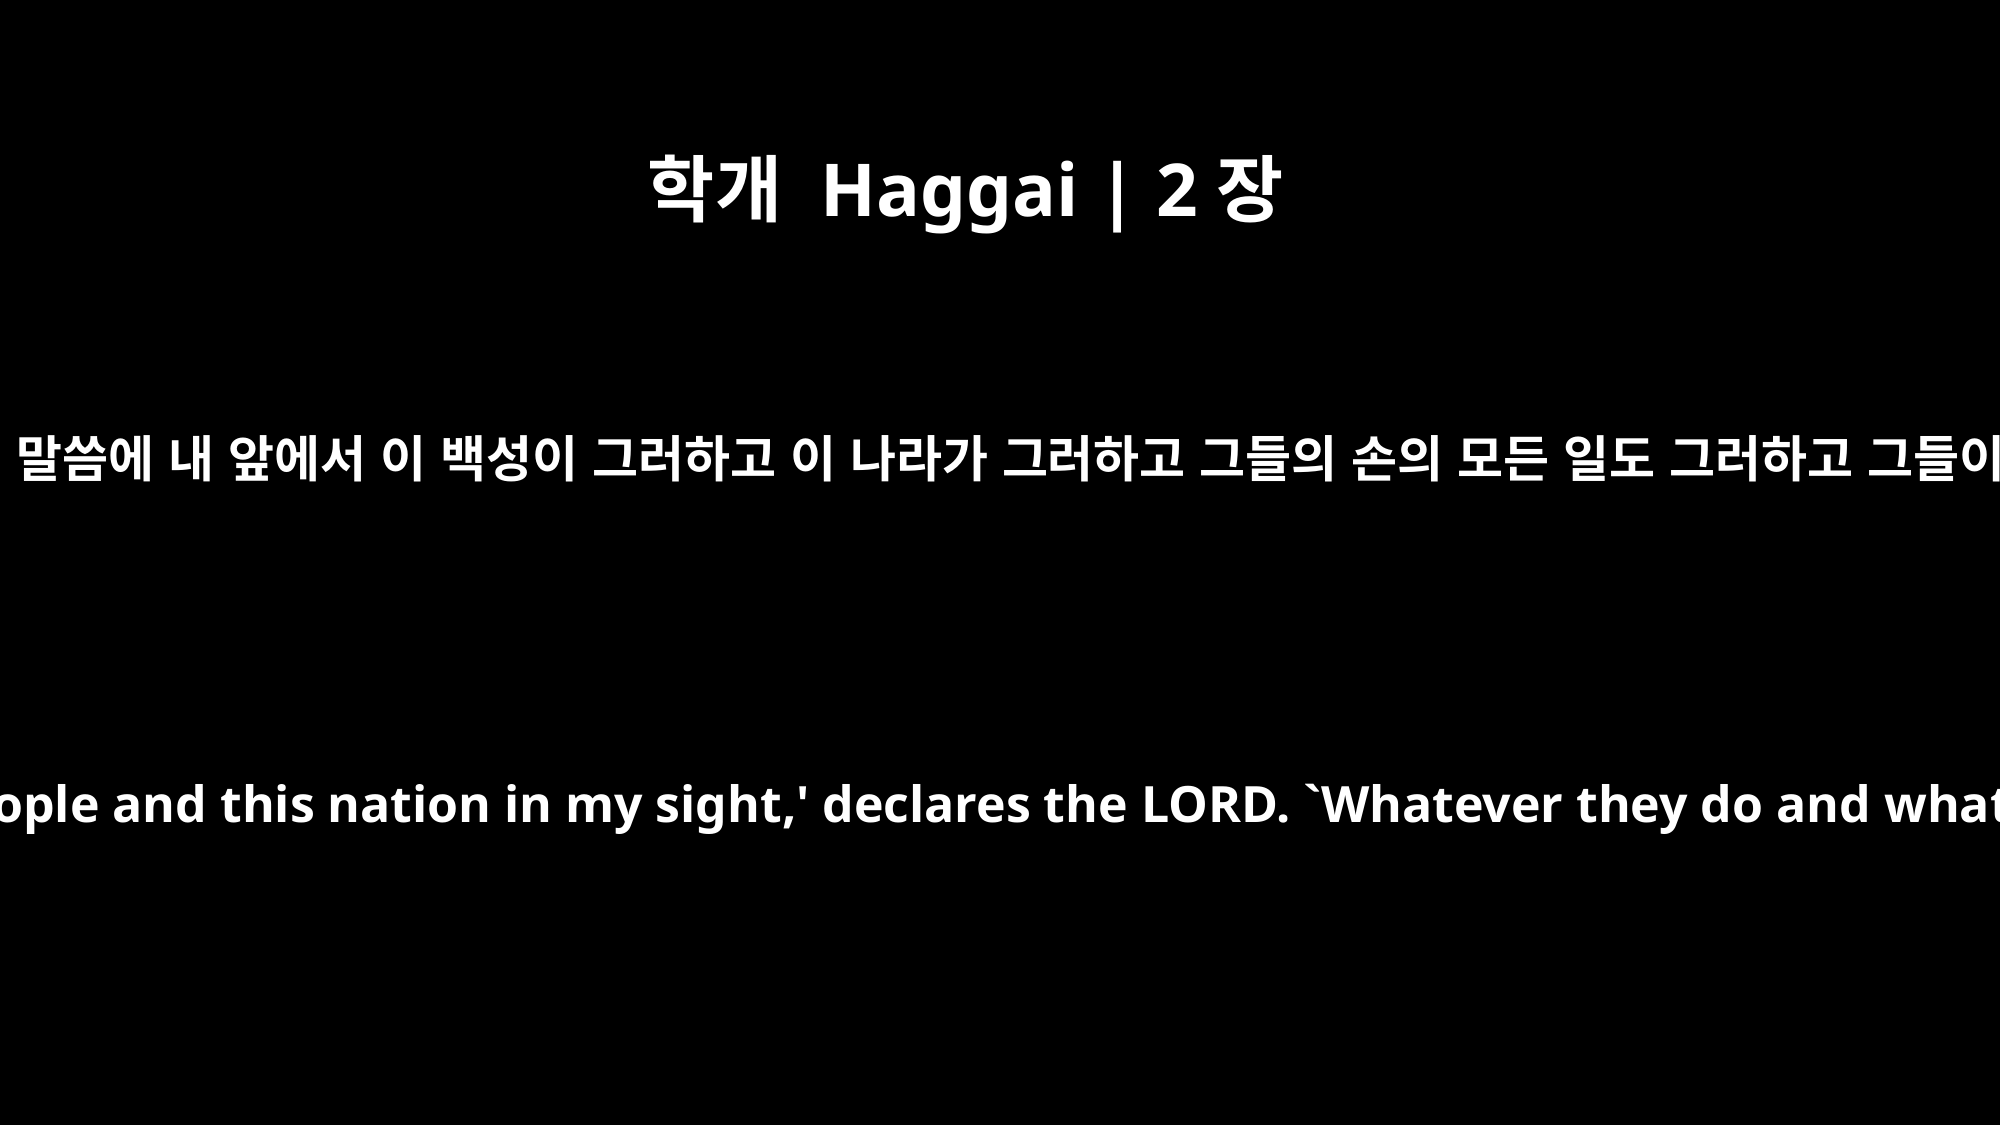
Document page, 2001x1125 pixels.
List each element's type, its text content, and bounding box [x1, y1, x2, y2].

text_box Then Haggai said, "`So it is with this people and this nation in my sight,' declares the LORD. `Whatever they do and whatever they offer there is defiled. [0, 764, 2000, 840]
text_box 14 이에 학개가 대답하여 이르되 여호와의 말씀에 내 앞에서 이 백성이 그러하고 이 나라가 그러하고 그들의 손의 모든 일도 그러하고 그들이 거기에서 드리는 것도 부정하니라 [0, 359, 2000, 495]
text_box 학개 Haggai | 2장 [633, 136, 1299, 239]
